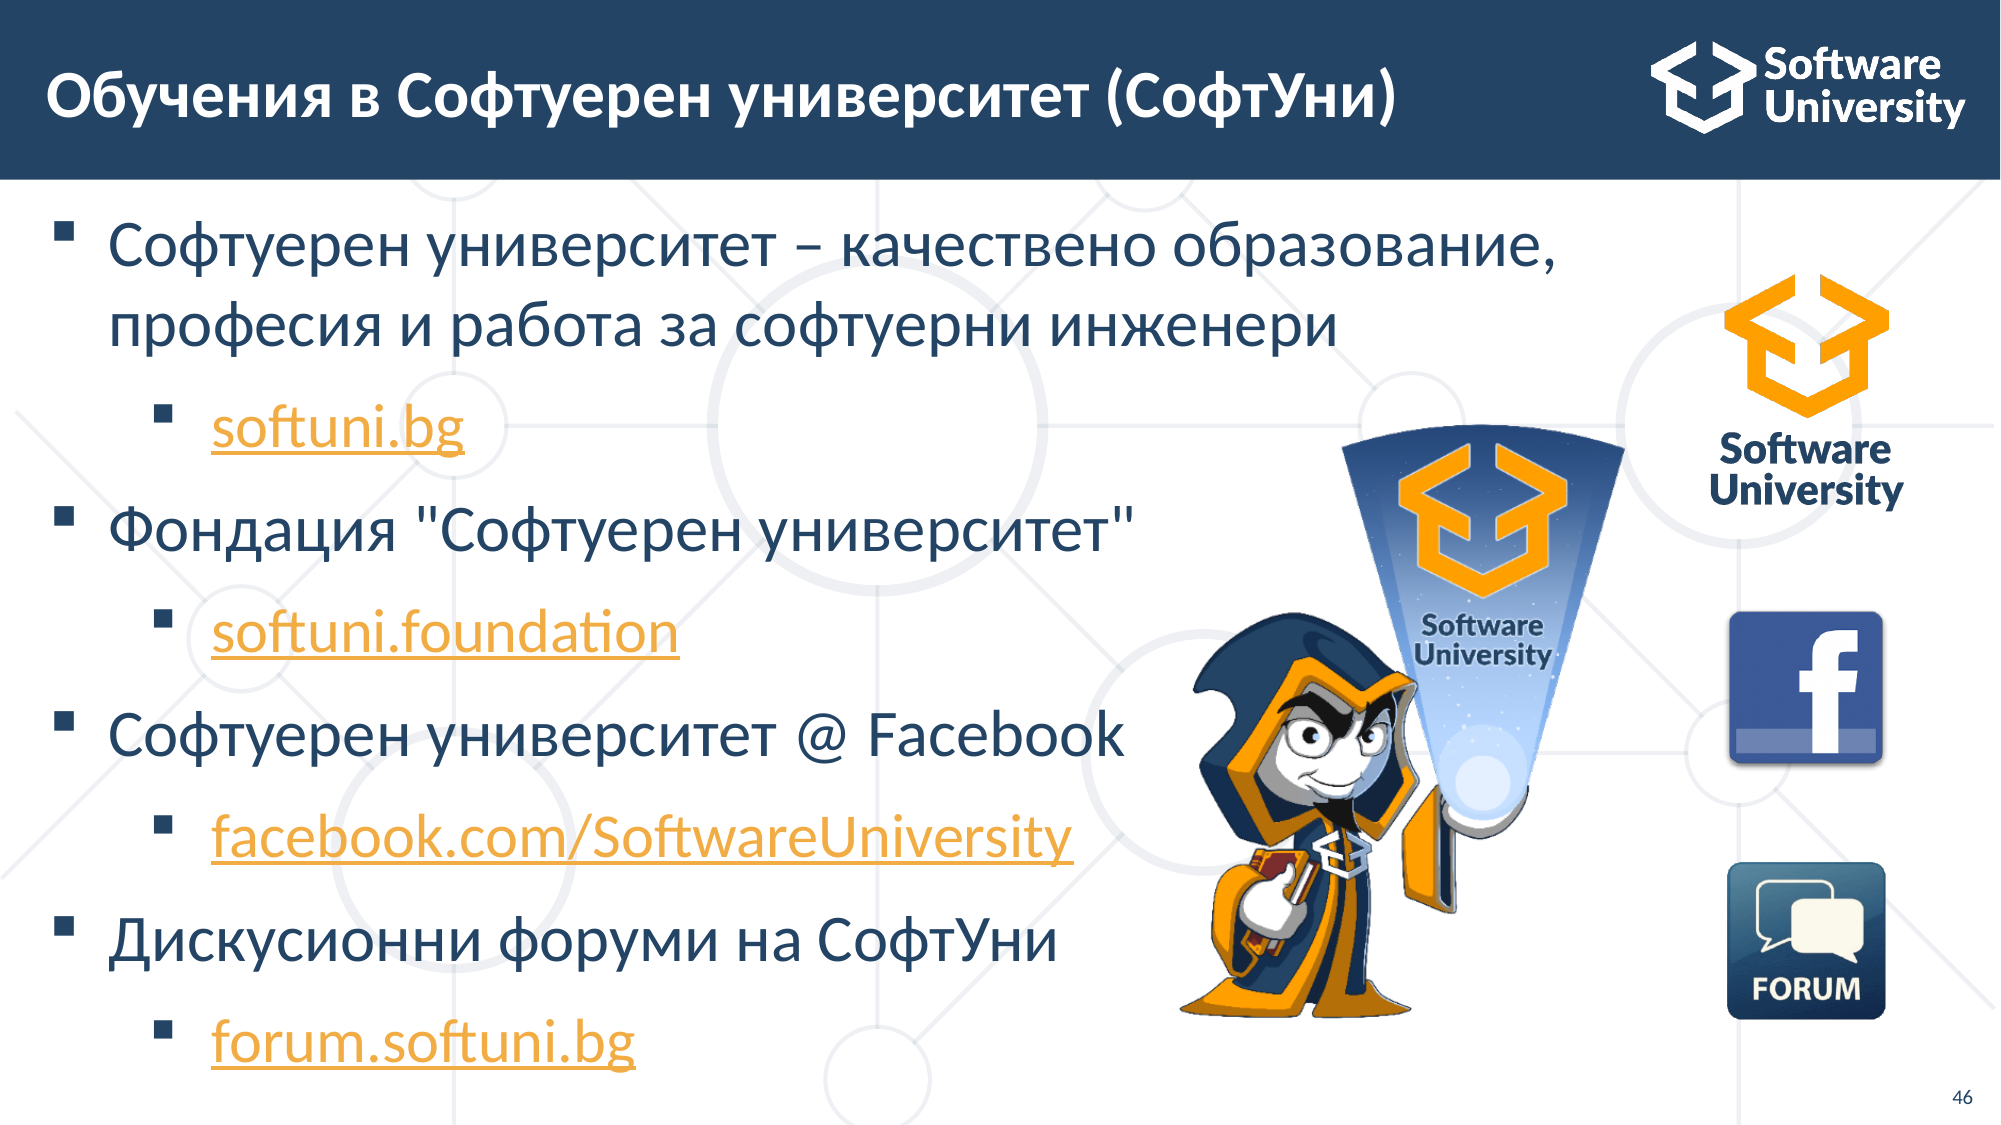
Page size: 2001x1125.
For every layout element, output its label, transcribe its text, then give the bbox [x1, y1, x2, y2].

title Обучения в Софтуерен университет (СофтУни) [28, 17, 1627, 163]
picture [1723, 605, 1889, 773]
picture [1726, 861, 1886, 1020]
text_box 46 [1927, 1067, 1989, 1117]
list Софтуерен университет – качествено образование, професия и работа за софтуерни инженери softuni.bg Фондация "Софтуерен университет" softuni.foundation Софтуерен университет @ Facebook facebook.com/SoftwareUniversity Дискусионни форуми на СофтУни forum.softuni.bg [31, 193, 1650, 1094]
picture [1708, 274, 1904, 517]
picture [1651, 41, 1966, 134]
